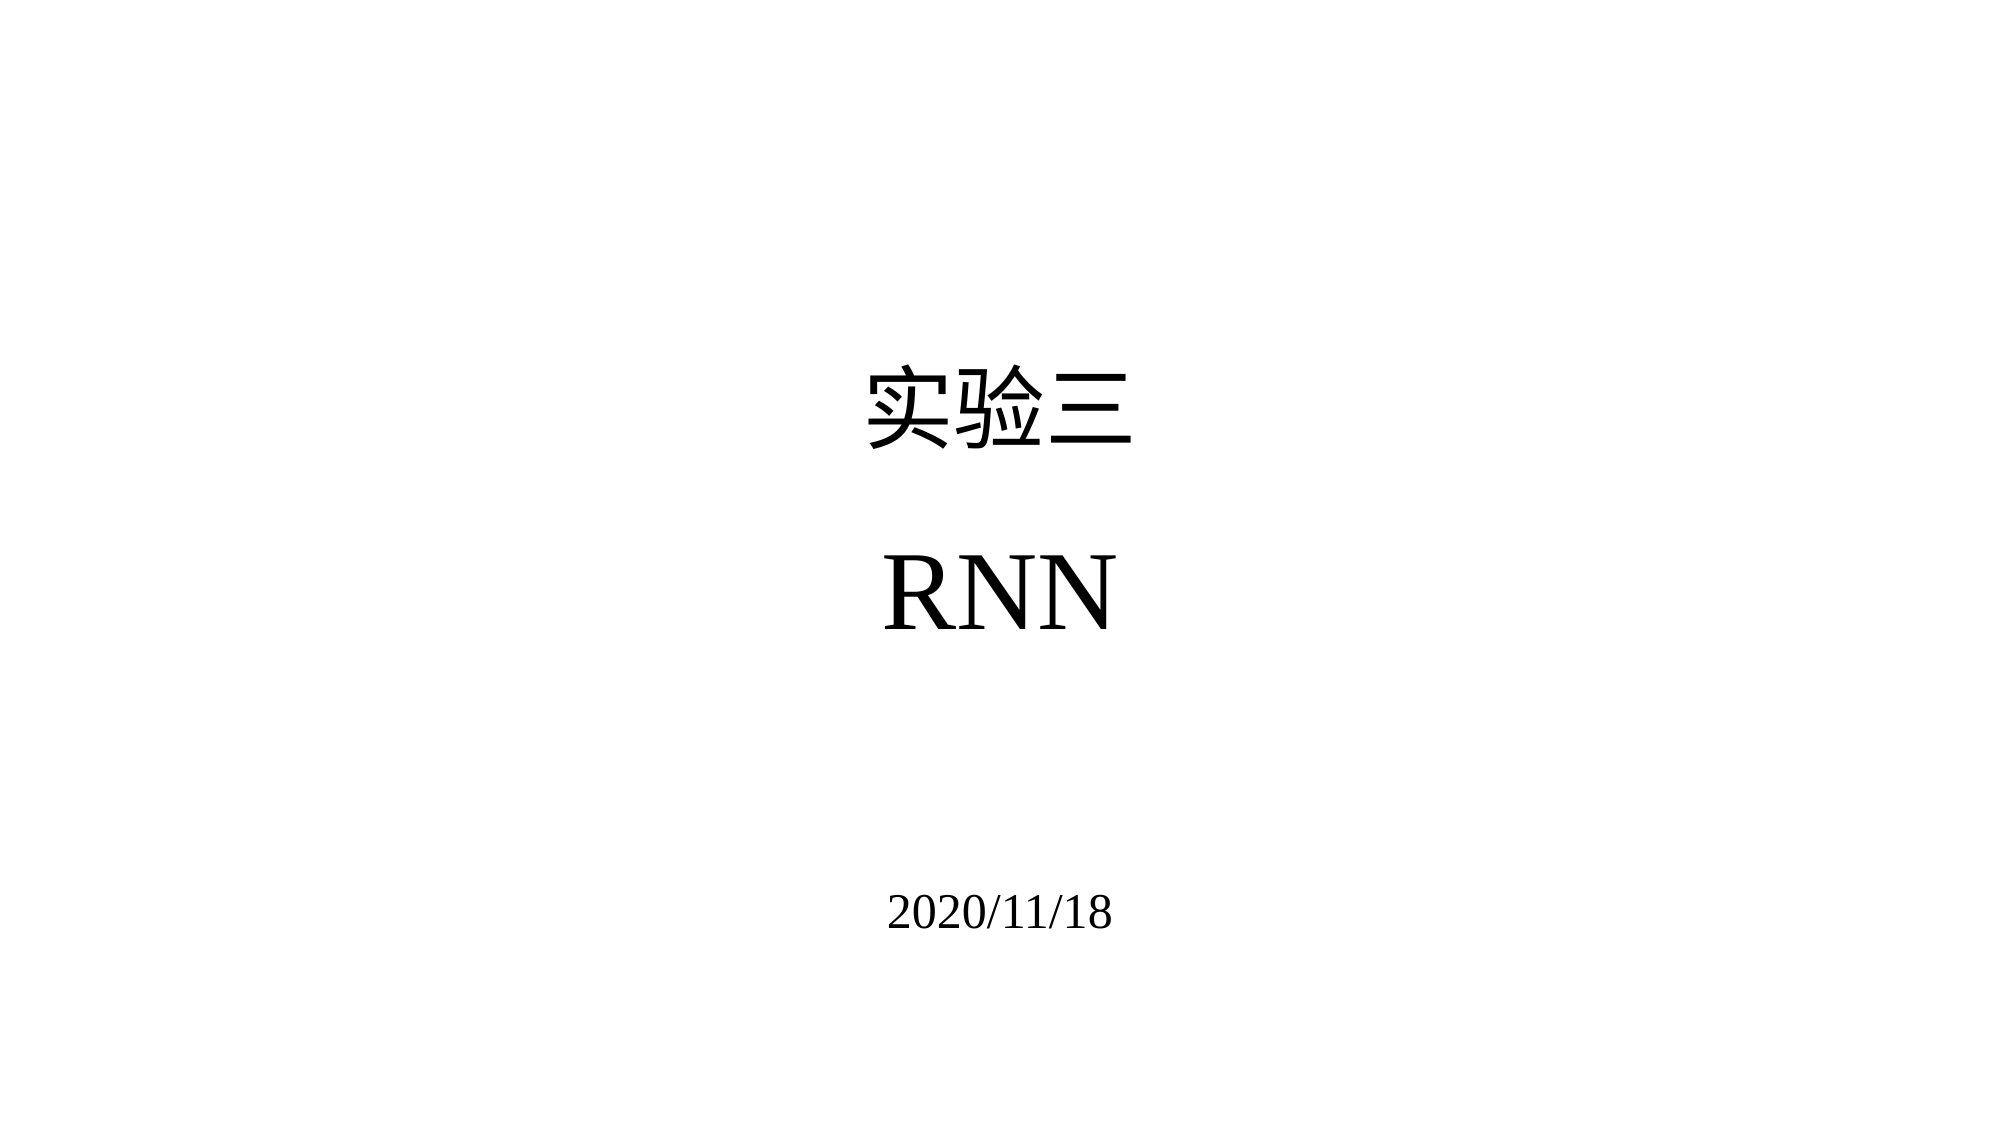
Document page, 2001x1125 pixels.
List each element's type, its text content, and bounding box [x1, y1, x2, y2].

title 实验三 RNN [249, 354, 1750, 662]
subtitle 2020/11/18 [249, 878, 1750, 986]
